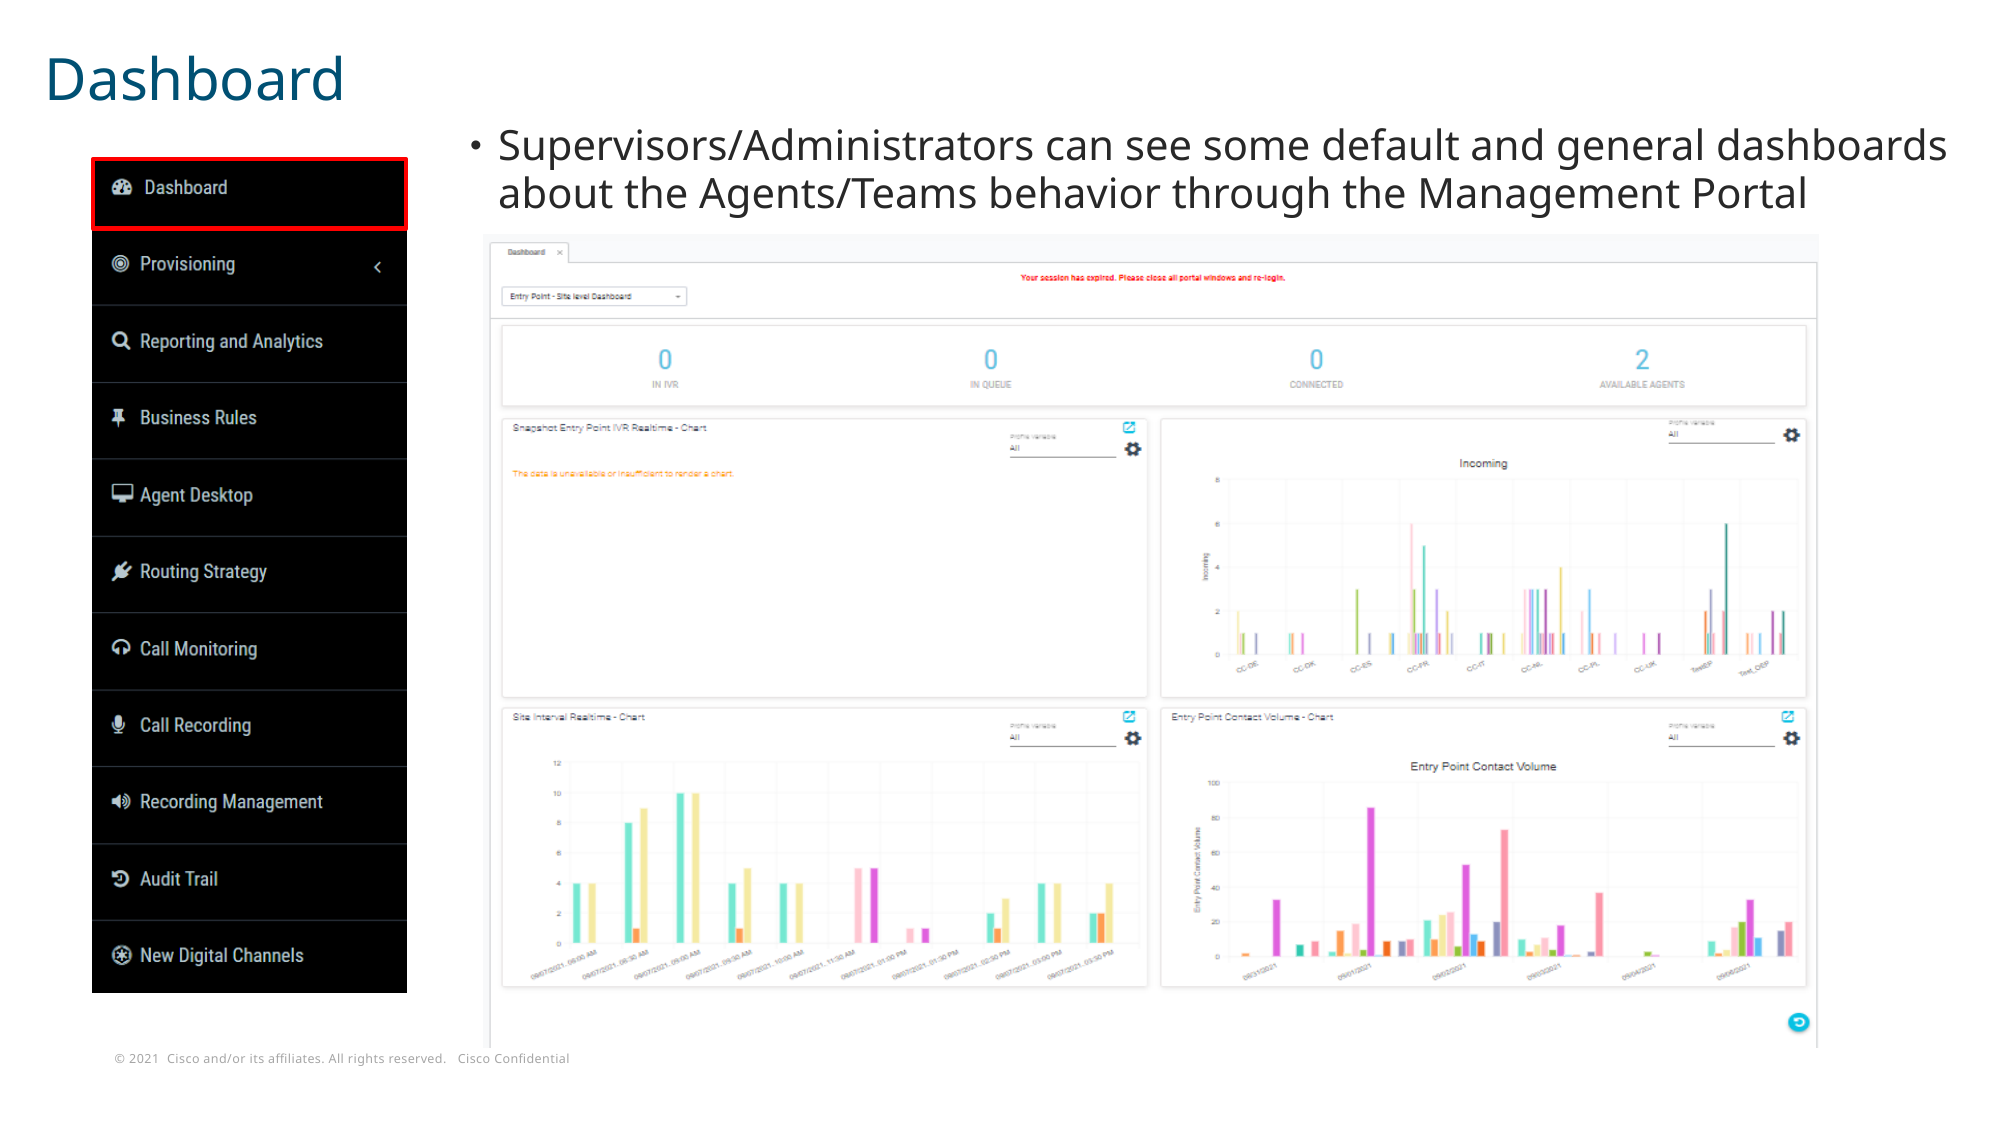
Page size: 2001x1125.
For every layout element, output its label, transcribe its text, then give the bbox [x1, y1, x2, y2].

title Dashboard [29, 3, 1399, 164]
picture [483, 234, 1820, 1048]
picture [92, 158, 407, 993]
list Supervisors/Administrators can see some default and general dashboards about the Agents/Teams behavior through the Management Portal [445, 115, 1971, 276]
